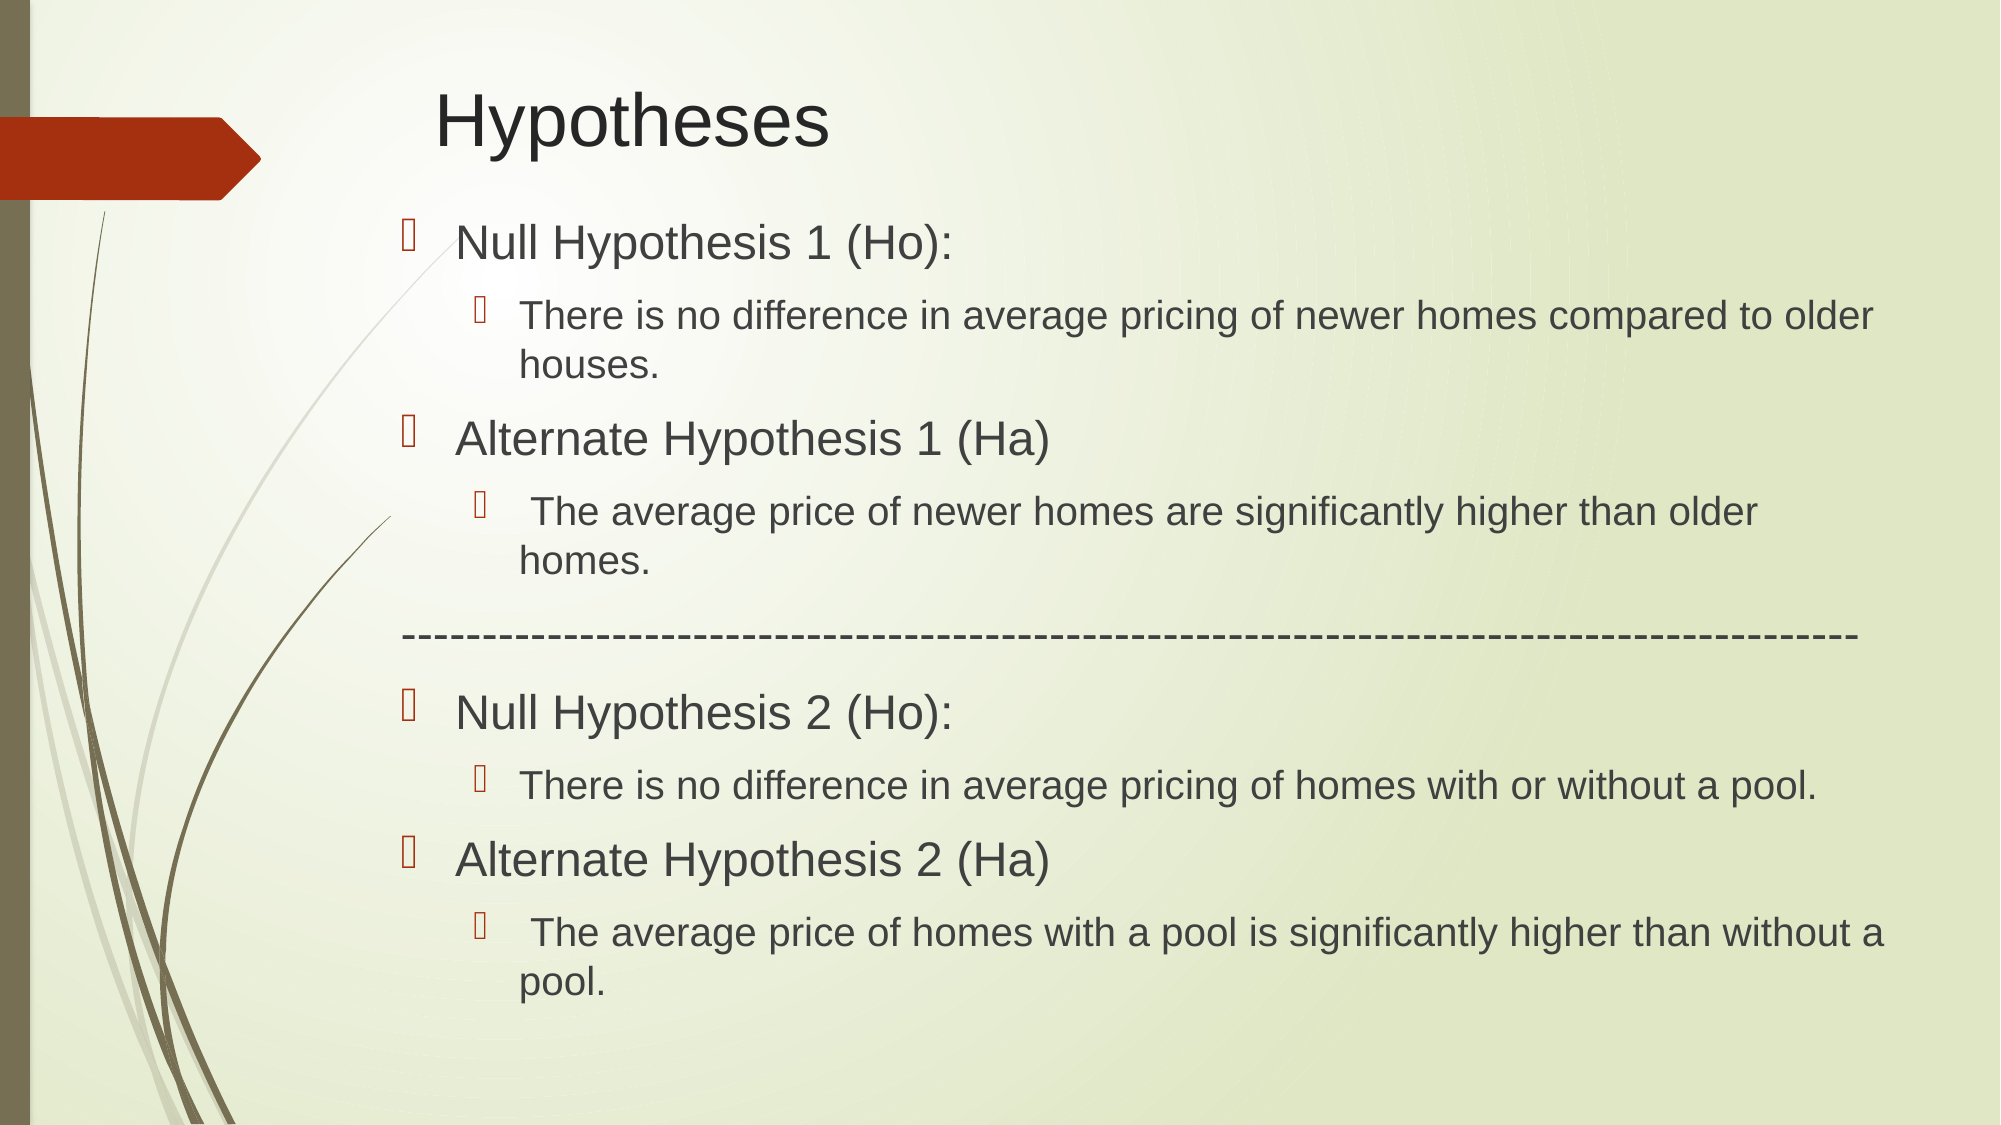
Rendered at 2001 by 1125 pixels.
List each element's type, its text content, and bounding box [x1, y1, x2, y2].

title Hypotheses [419, 64, 1882, 203]
list Null Hypothesis 1 (Ho): There is no difference in average pricing of newer homes compared to older houses. Alternate Hypothesis 1 (Ha) The average price of newer homes are significantly higher than older homes. ------------------------------------------------------------------------------------------ Null Hypothesis 2 (Ho): There is no difference in average pricing of homes with or without a pool. Alternate Hypothesis 2 (Ha) The average price of homes with a pool is significantly higher than without a pool. [385, 203, 1916, 1061]
